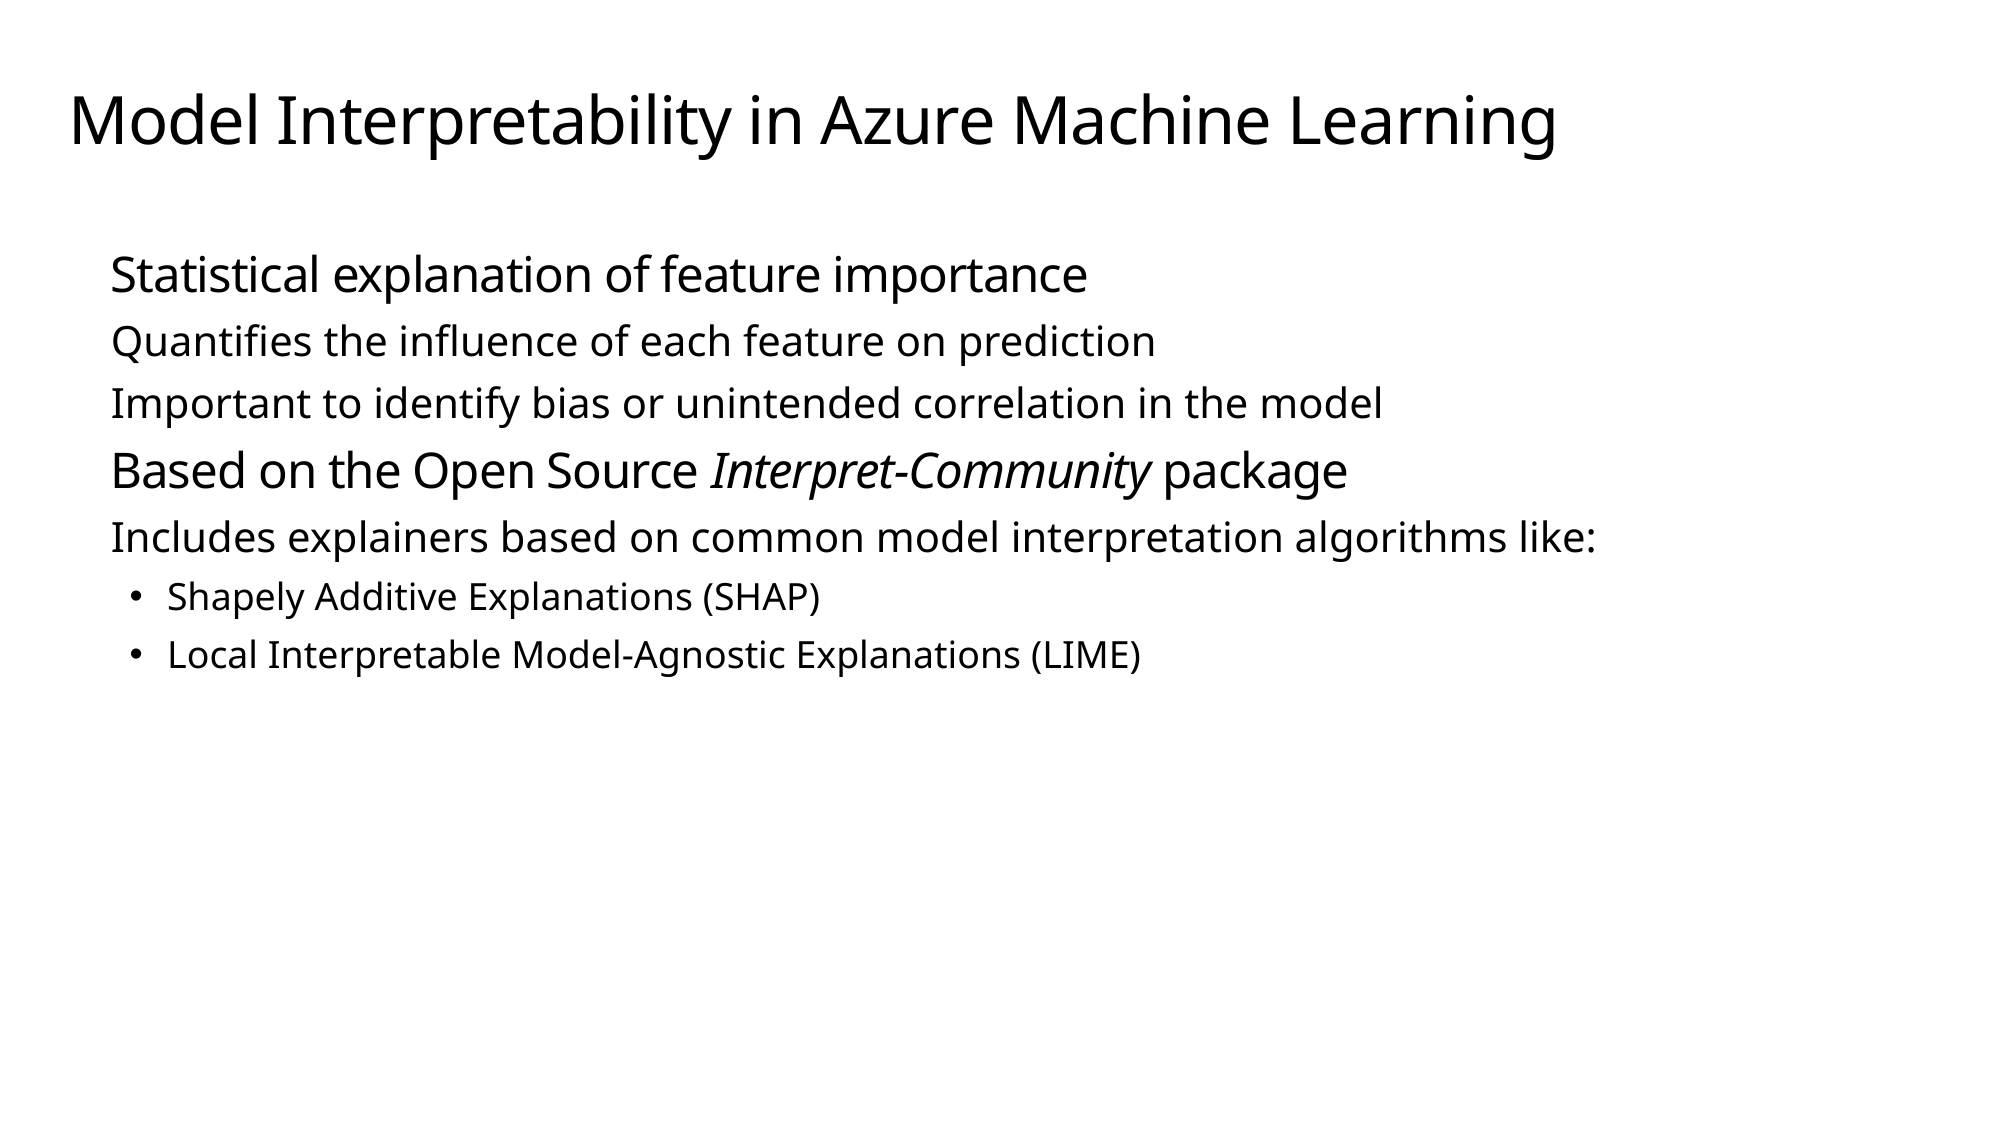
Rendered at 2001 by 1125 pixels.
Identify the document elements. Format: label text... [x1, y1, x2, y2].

list Statistical explanation of feature importance Quantifies the influence of each feature on prediction Important to identify bias or unintended correlation in the model Based on the Open Source Interpret-Community package Includes explainers based on common model interpretation algorithms like: Shapely Additive Explanations (SHAP) Local Interpretable Model-Agnostic Explanations (LIME) [95, 235, 1904, 688]
title Model Interpretability in Azure Machine Learning [68, 72, 1930, 184]
